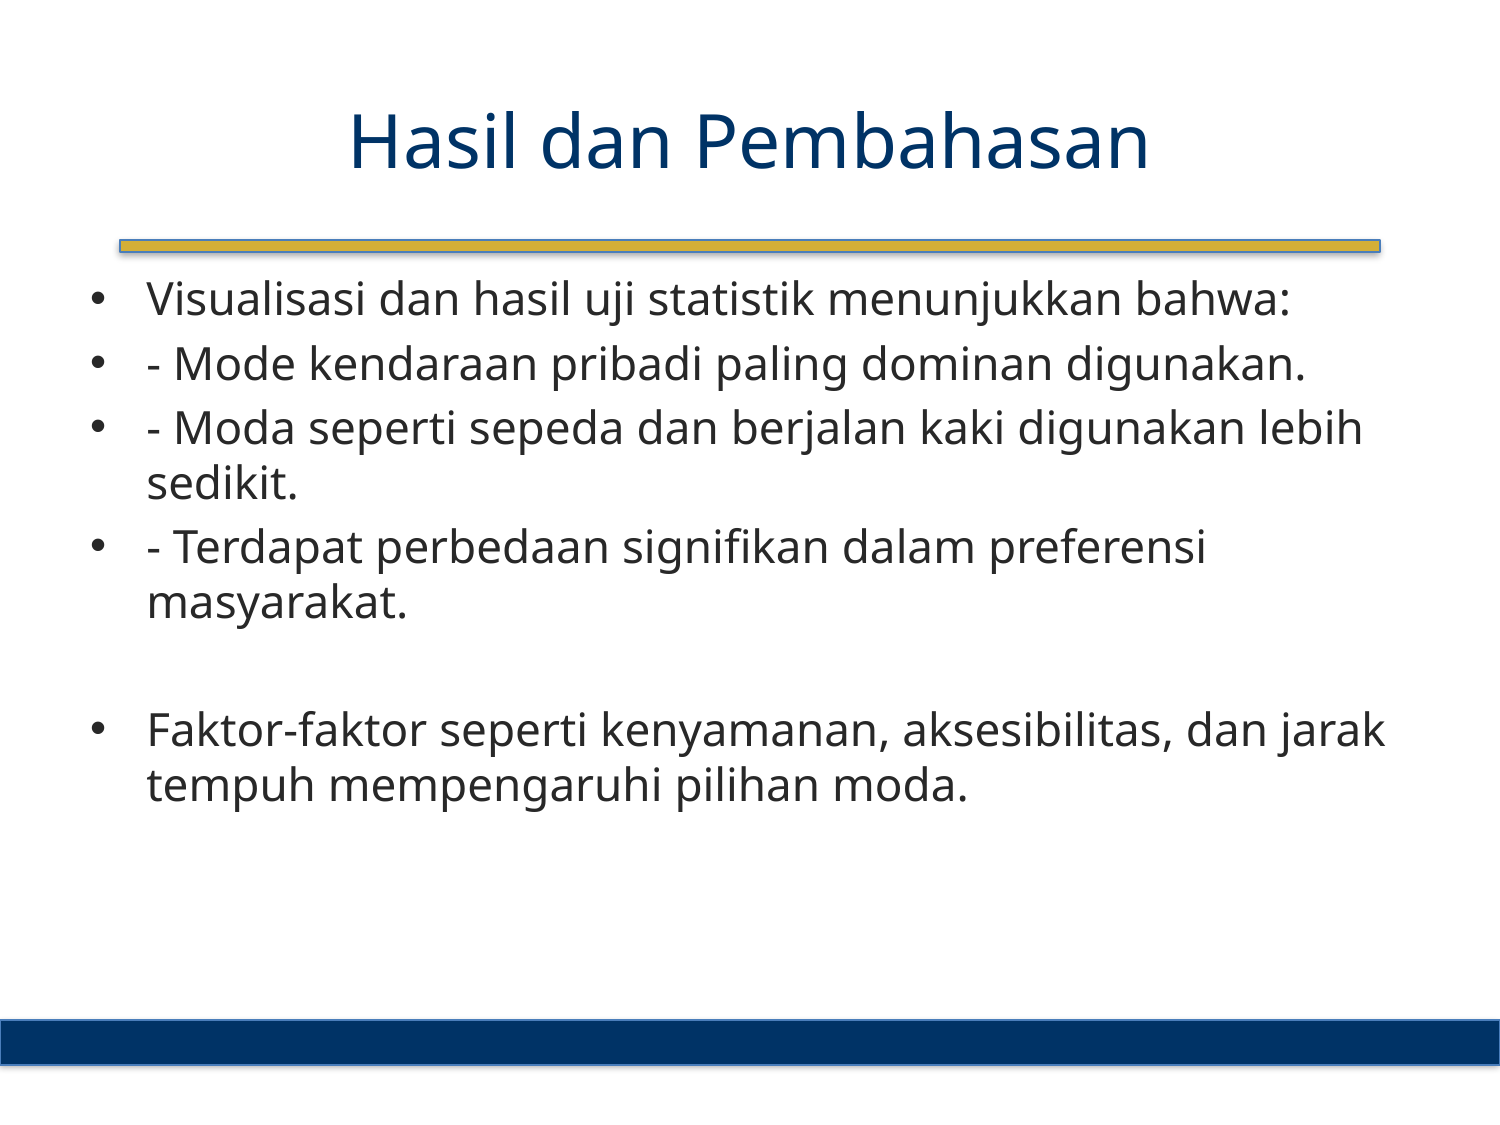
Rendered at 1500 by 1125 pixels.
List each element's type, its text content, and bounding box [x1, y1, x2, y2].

text_box [119, 239, 1381, 253]
text_box [0, 1019, 1500, 1066]
title Hasil dan Pembahasan [75, 45, 1425, 233]
list Visualisasi dan hasil uji statistik menunjukkan bahwa: - Mode kendaraan pribadi paling dominan digunakan. - Moda seperti sepeda dan berjalan kaki digunakan lebih sedikit. - Terdapat perbedaan signifikan dalam preferensi masyarakat. Faktor-faktor seperti kenyamanan, aksesibilitas, dan jarak tempuh mempengaruhi pilihan moda. [75, 262, 1425, 1005]
